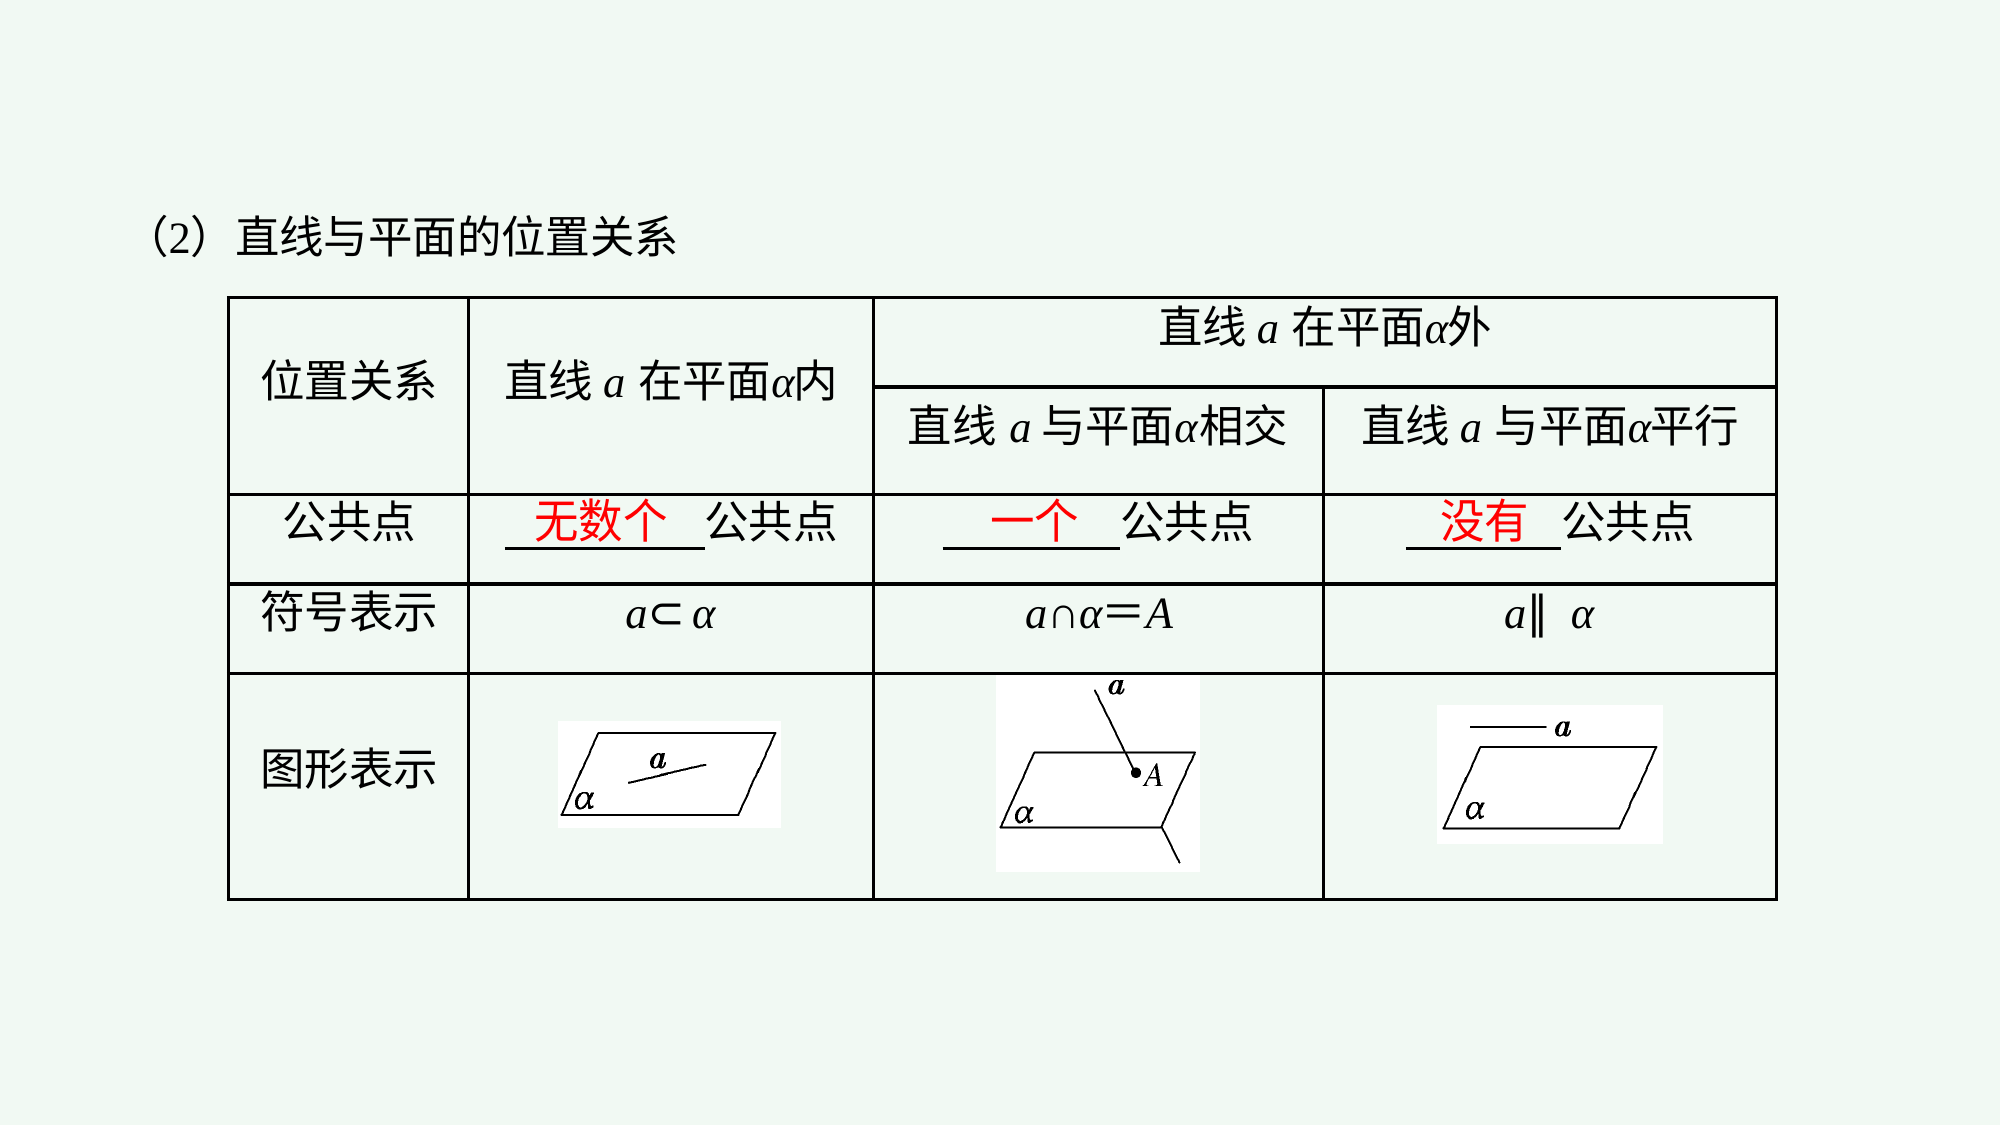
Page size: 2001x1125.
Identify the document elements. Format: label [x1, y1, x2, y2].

text_box [989, 487, 1440, 559]
text_box [534, 487, 989, 559]
text_box [124, 208, 1882, 968]
text_box [1440, 487, 2000, 559]
